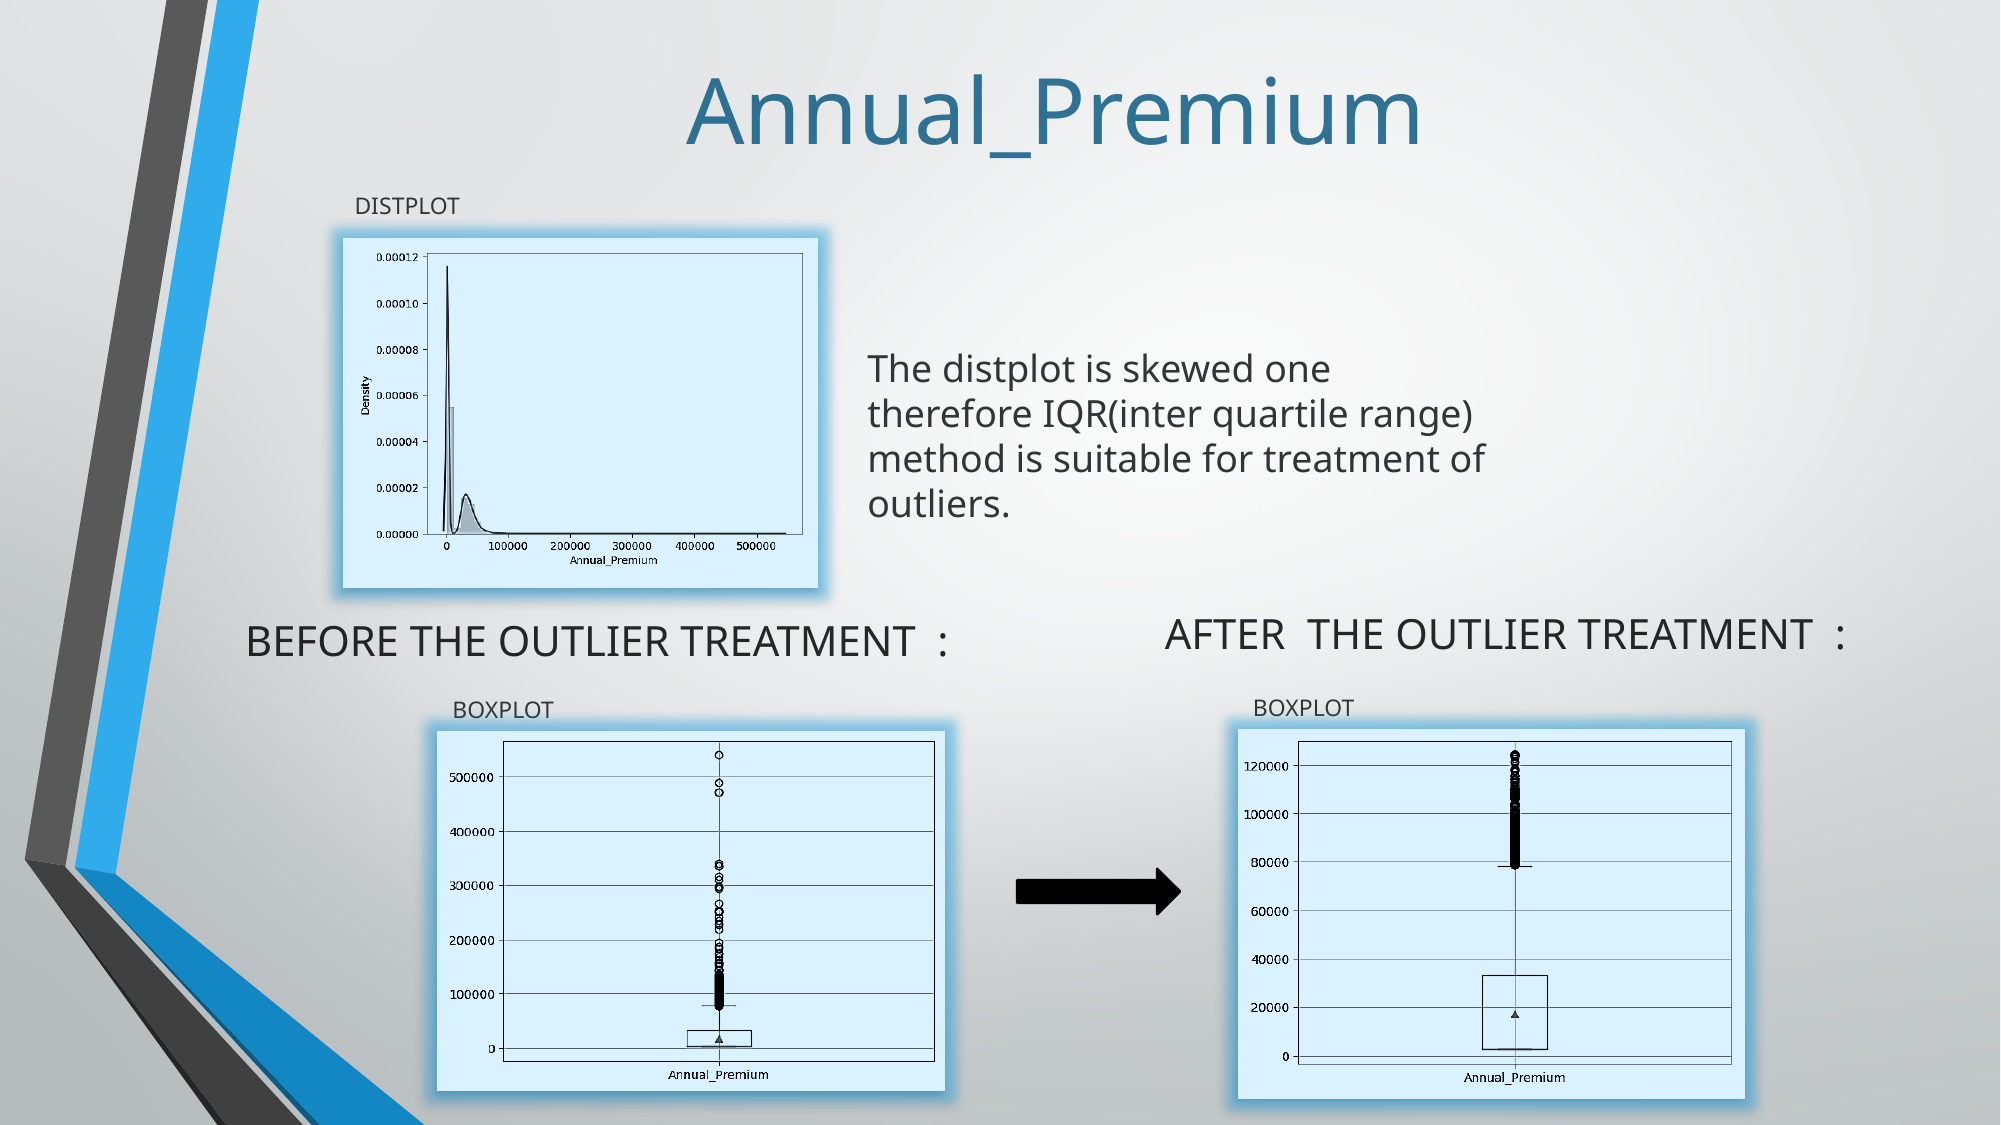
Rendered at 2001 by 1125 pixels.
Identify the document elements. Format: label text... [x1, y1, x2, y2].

picture [343, 238, 819, 588]
text_box The distplot is skewed one therefore IQR(inter quartile range) method is suitable for treatment of outliers. [852, 337, 1522, 533]
text_box BEFORE THE OUTLIER TREATMENT : [230, 607, 979, 672]
text_box [1015, 867, 1181, 916]
text_box BOXPLOT [437, 688, 641, 712]
text_box DISTPLOT [339, 183, 577, 220]
text_box BOXPLOT [1238, 686, 1395, 711]
text_box AFTER THE OUTLIER TREATMENT : [1150, 600, 1862, 666]
picture [437, 731, 945, 1092]
picture [1237, 729, 1746, 1100]
title Annual_Premium [517, 0, 1596, 216]
